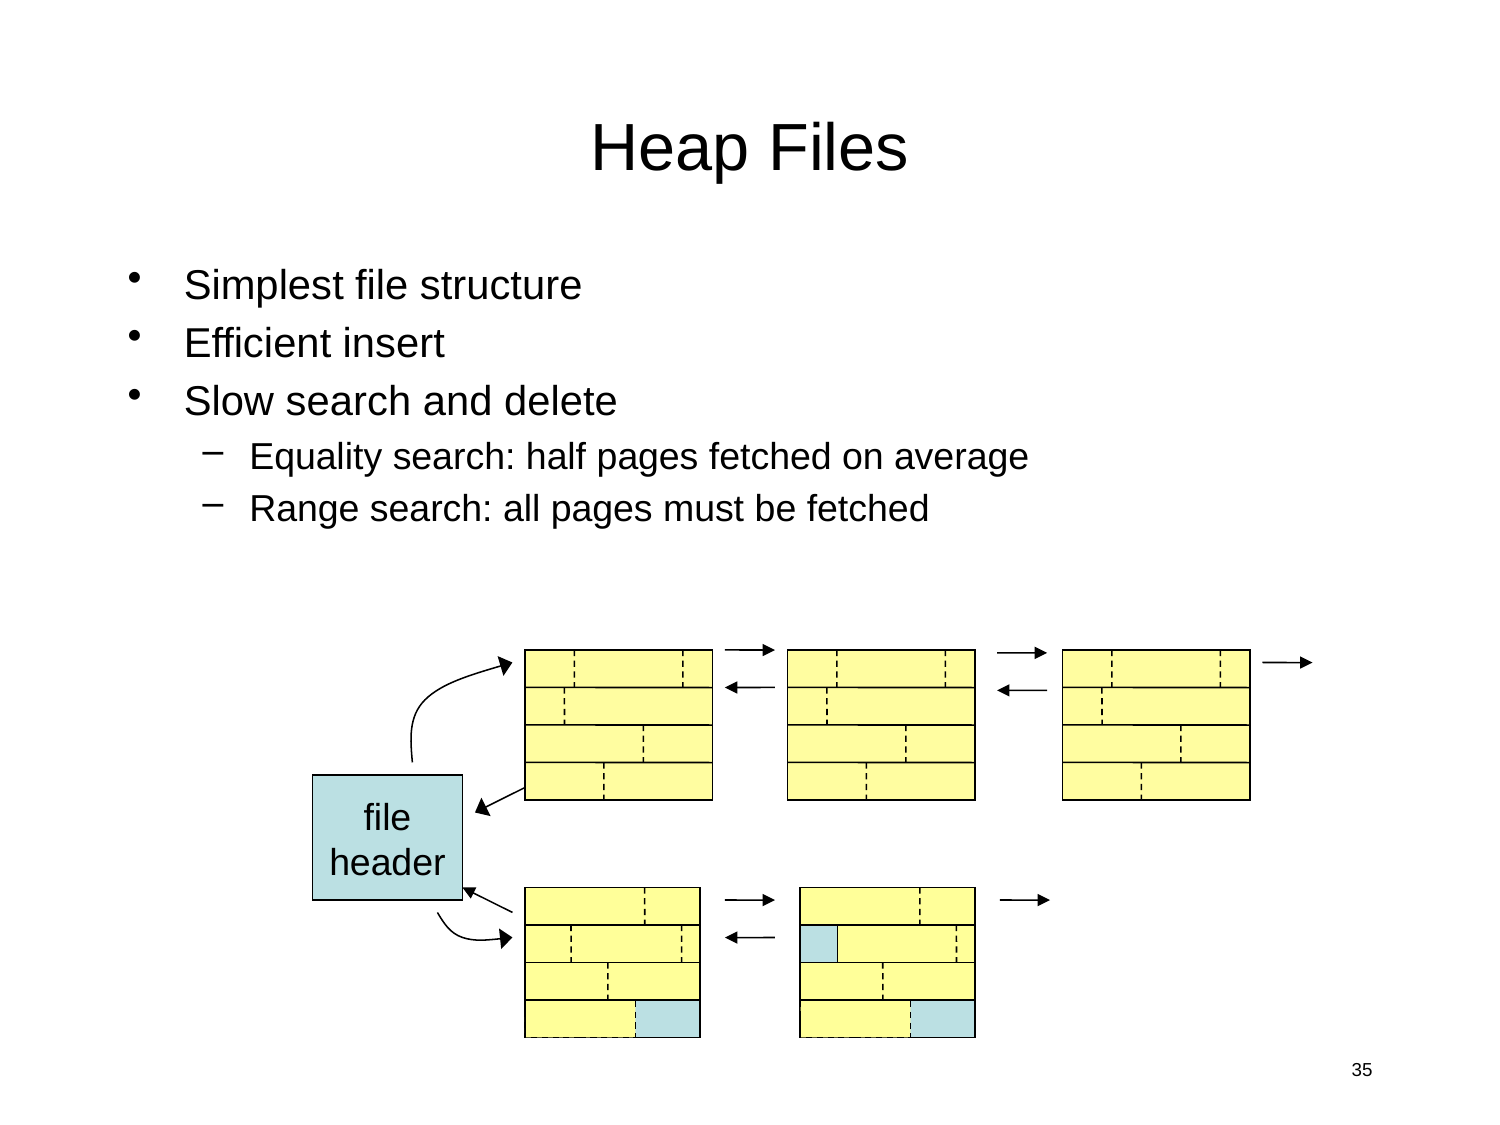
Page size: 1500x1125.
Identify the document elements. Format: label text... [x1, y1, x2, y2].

title Heap Files [112, 50, 1388, 238]
list Simplest file structure Efficient insert Slow search and delete Equality search: half pages fetched on average Range search: all pages must be fetched [112, 249, 1388, 1025]
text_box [312, 649, 1313, 1038]
text_box 35 [1074, 1050, 1388, 1100]
